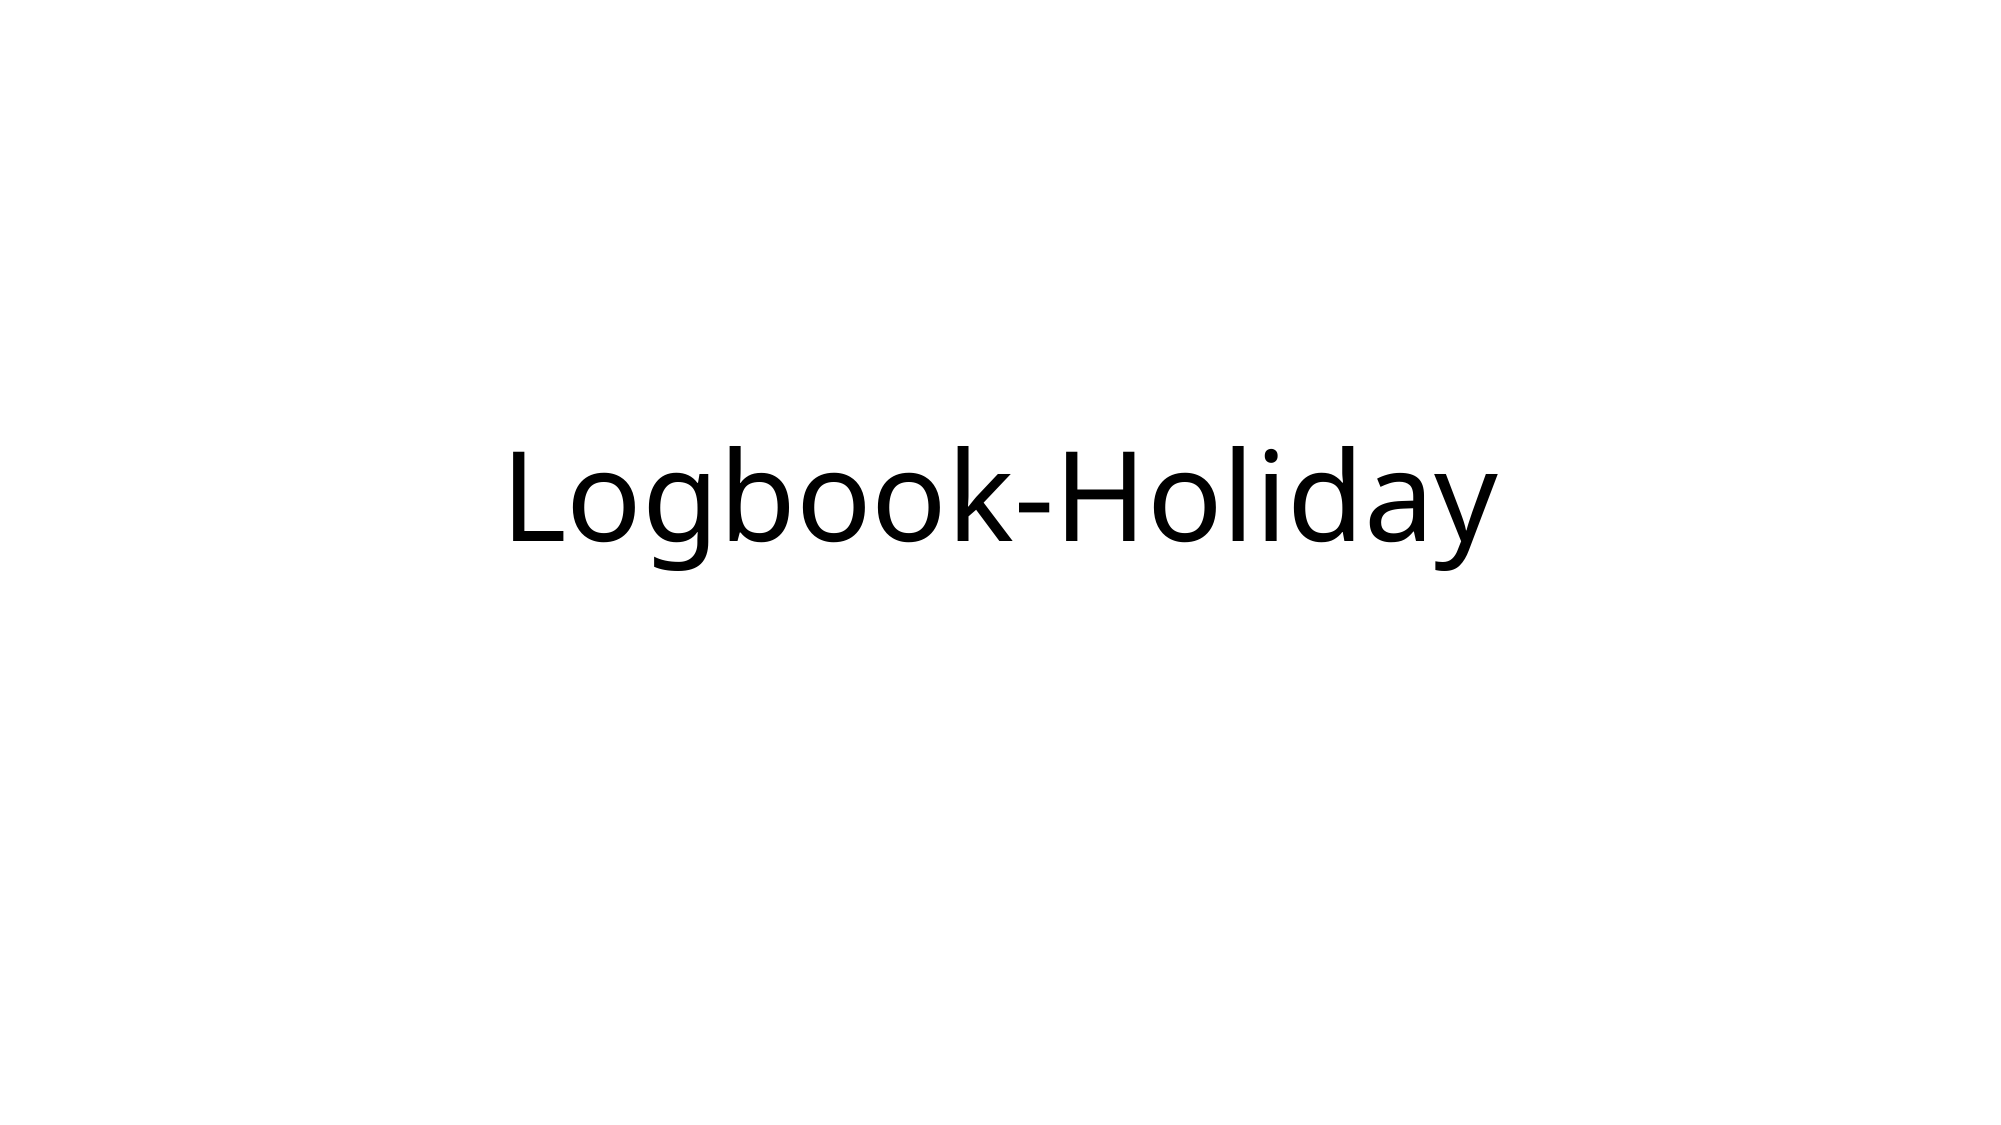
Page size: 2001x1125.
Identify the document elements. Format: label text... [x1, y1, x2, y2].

title Logbook-Holiday [249, 184, 1750, 576]
